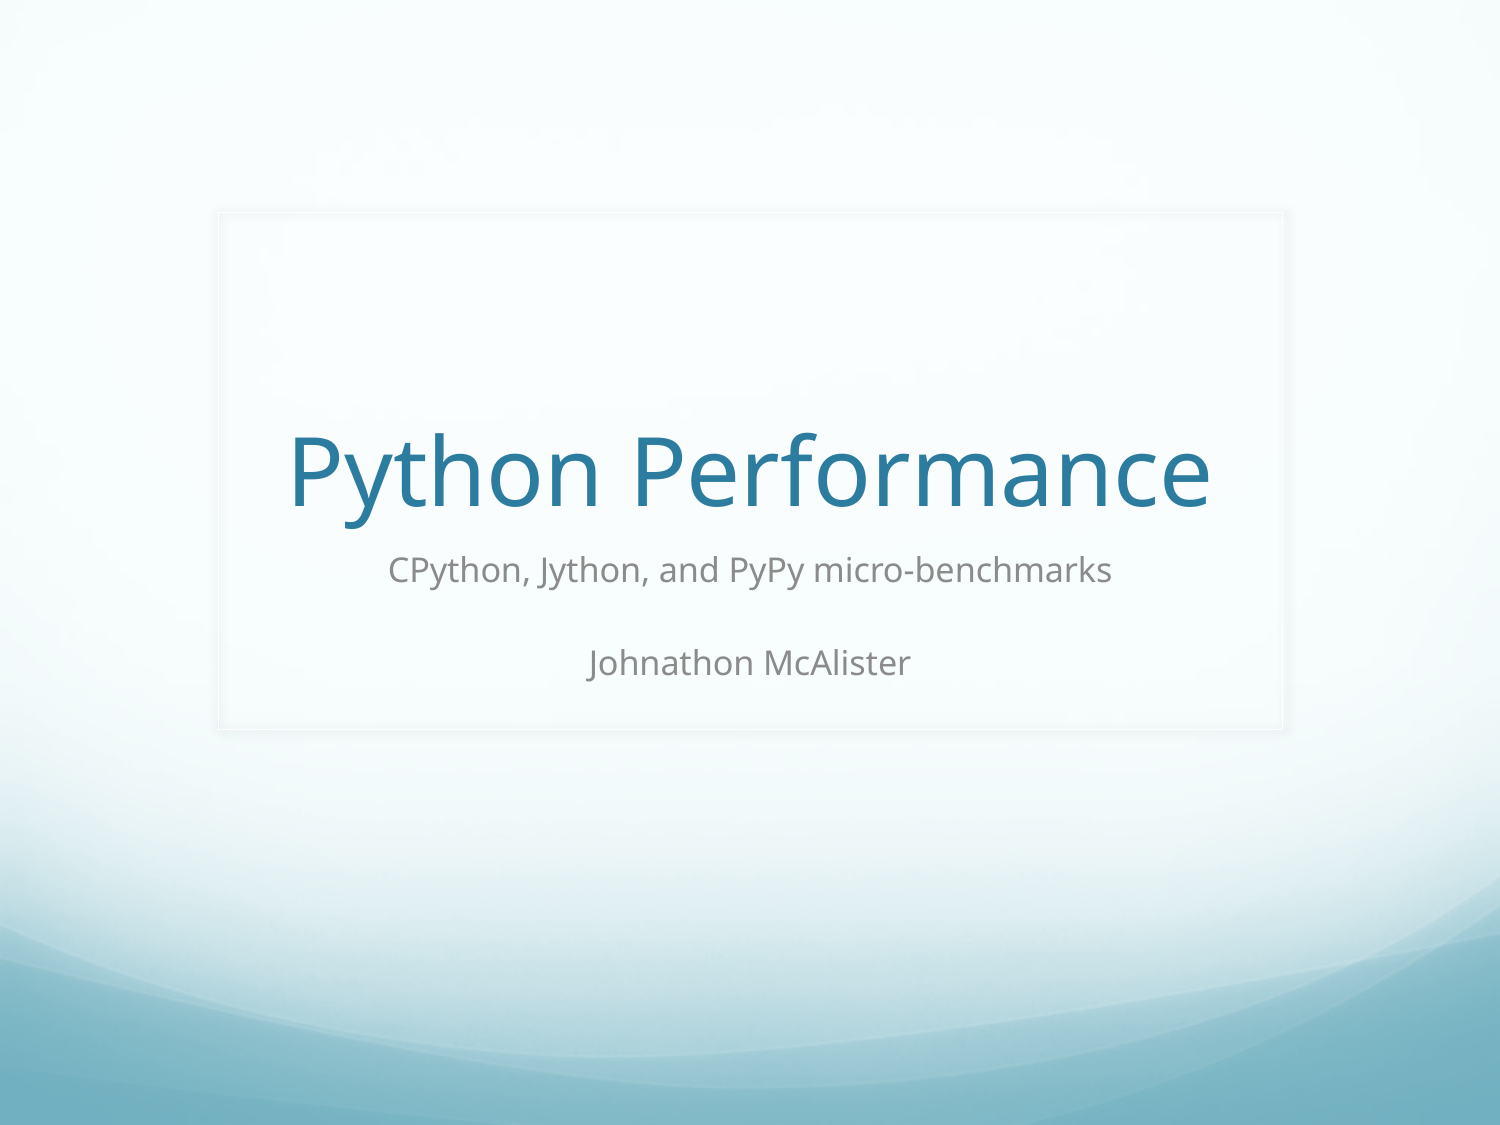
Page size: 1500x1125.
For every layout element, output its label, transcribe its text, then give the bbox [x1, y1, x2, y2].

subtitle CPython, Jython, and PyPy micro-benchmarks Johnathon McAlister [217, 541, 1283, 692]
title Python Performance [217, 249, 1283, 533]
